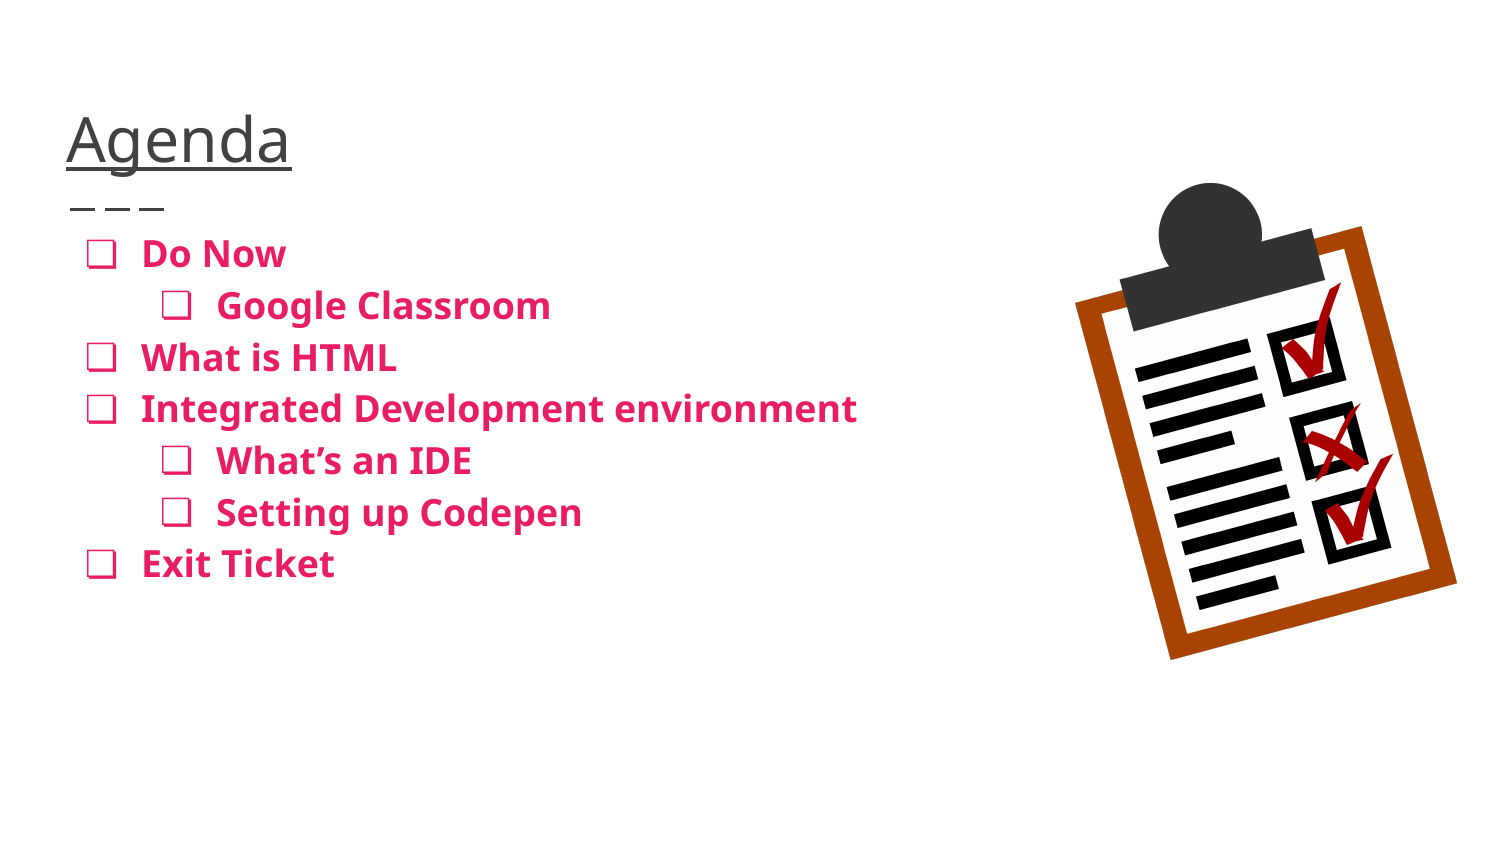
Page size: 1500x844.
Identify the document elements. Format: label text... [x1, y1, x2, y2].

picture [1074, 183, 1457, 660]
list Do Now Google Classroom What is HTML Integrated Development environment What’s an IDE Setting up Codepen Exit Ticket [51, 208, 1049, 766]
title Agenda [51, 89, 708, 190]
